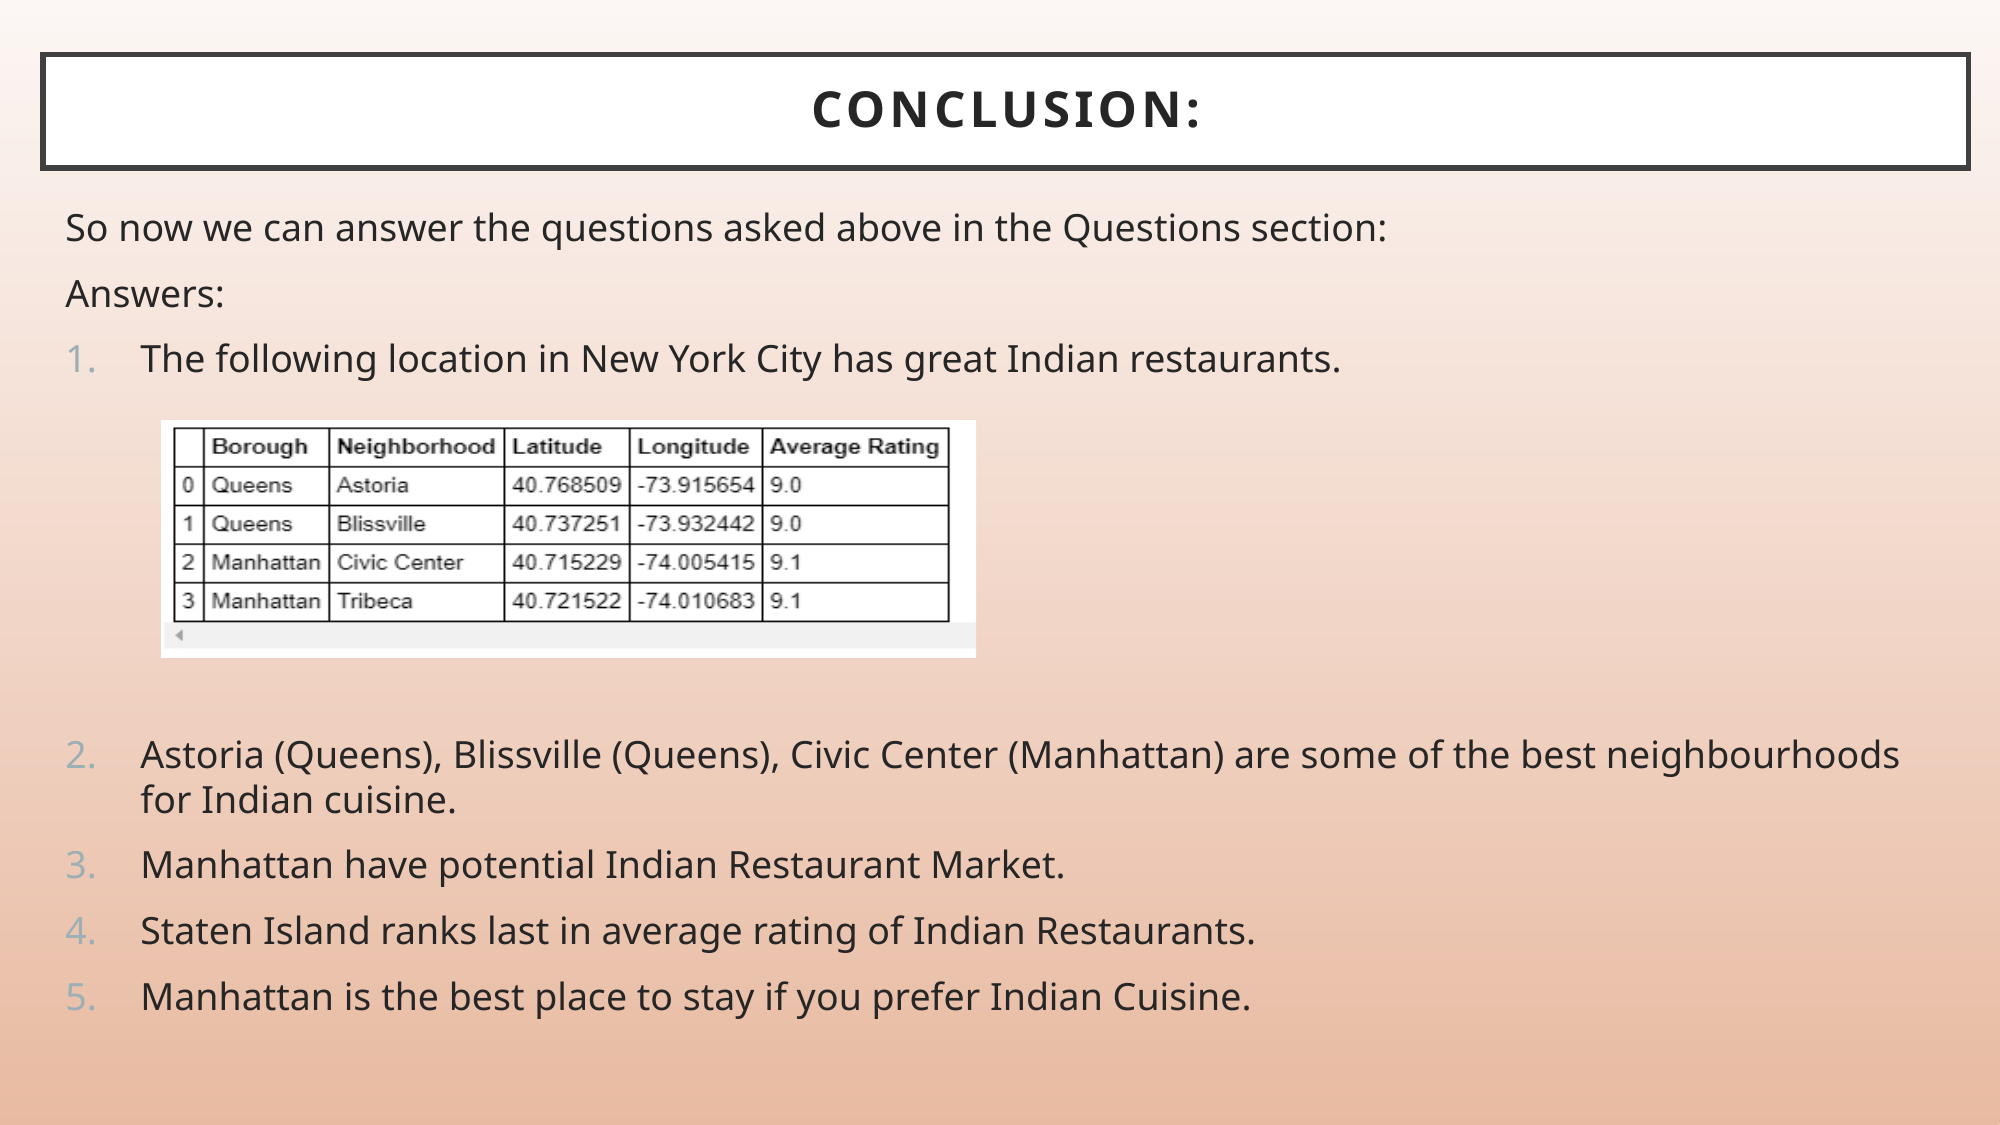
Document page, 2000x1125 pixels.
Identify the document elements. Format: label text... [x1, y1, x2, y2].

list So now we can answer the questions asked above in the Questions section: Answers: The following location in New York City has great Indian restaurants. Astoria (Queens), Blissville (Queens), Civic Center (Manhattan) are some of the best neighbourhoods for Indian cuisine. Manhattan have potential Indian Restaurant Market. Staten Island ranks last in average rating of Indian Restaurants. Manhattan is the best place to stay if you prefer Indian Cuisine. [42, 196, 1969, 1071]
picture [160, 420, 977, 658]
title Conclusion: [40, 52, 1971, 171]
